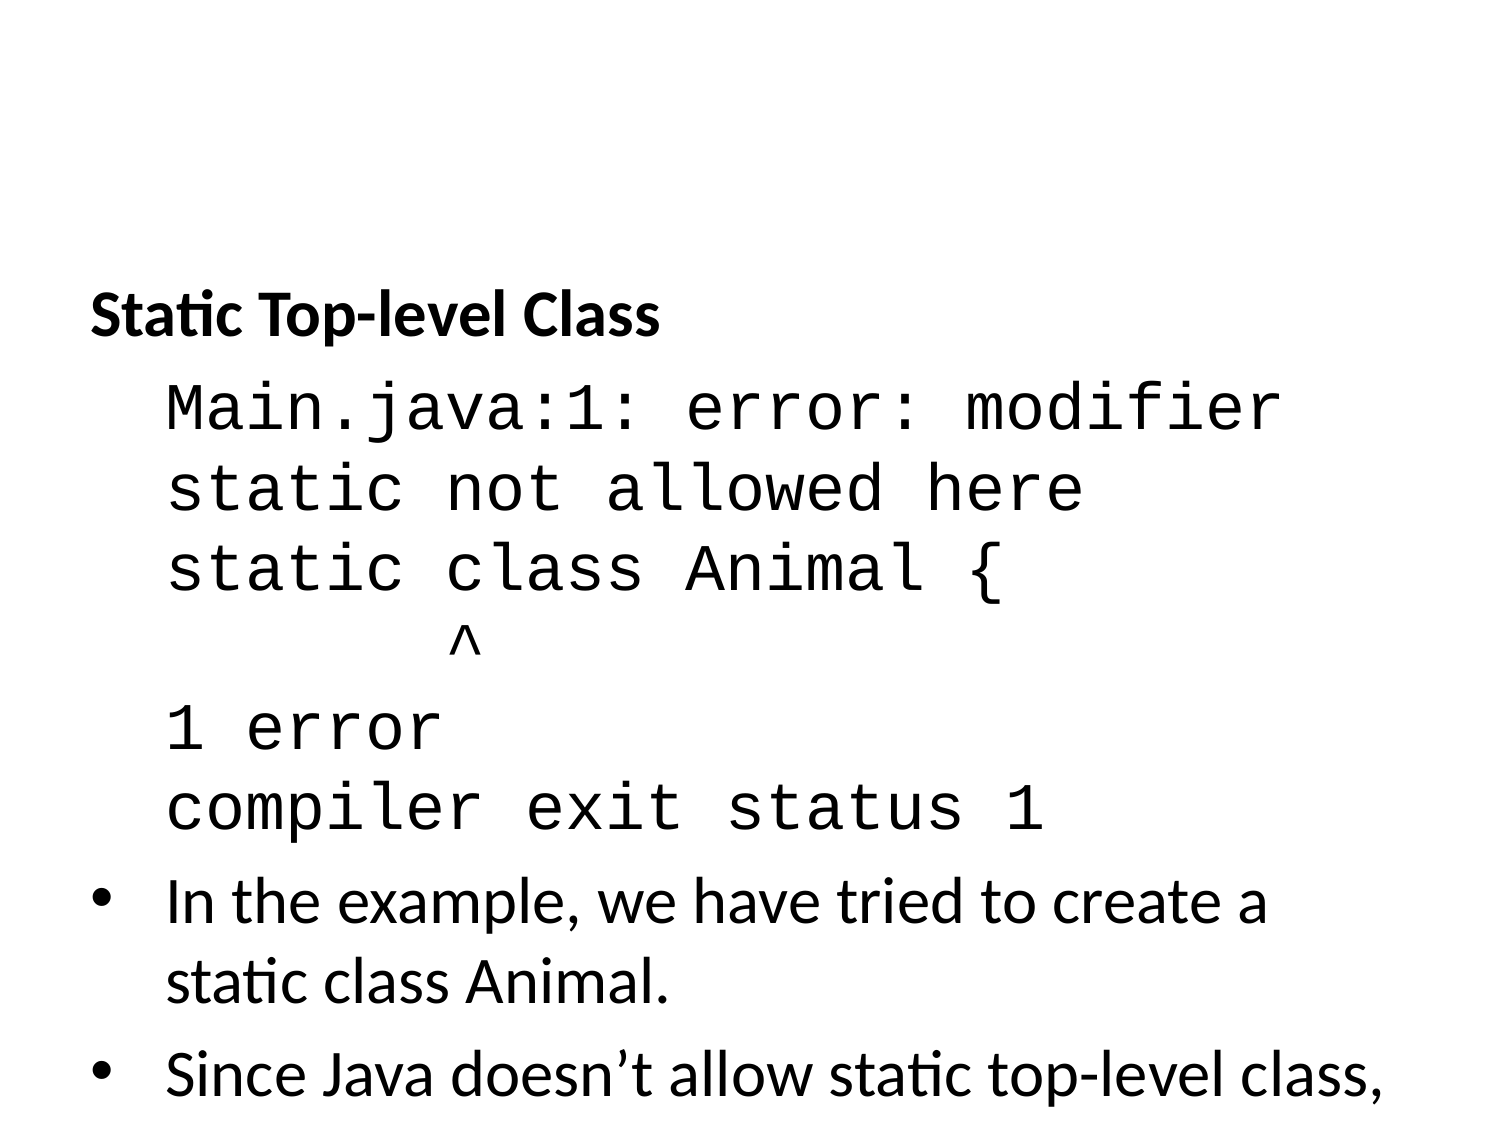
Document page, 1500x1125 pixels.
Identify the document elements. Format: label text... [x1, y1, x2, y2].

list Static Top-level Class Main.java:1: error: modifier static not allowed here static class Animal { ^ 1 error compiler exit status 1 In the example, we have tried to create a static class Animal. Since Java doesn’t allow static top-level class, we will get an error. [75, 262, 1425, 1005]
